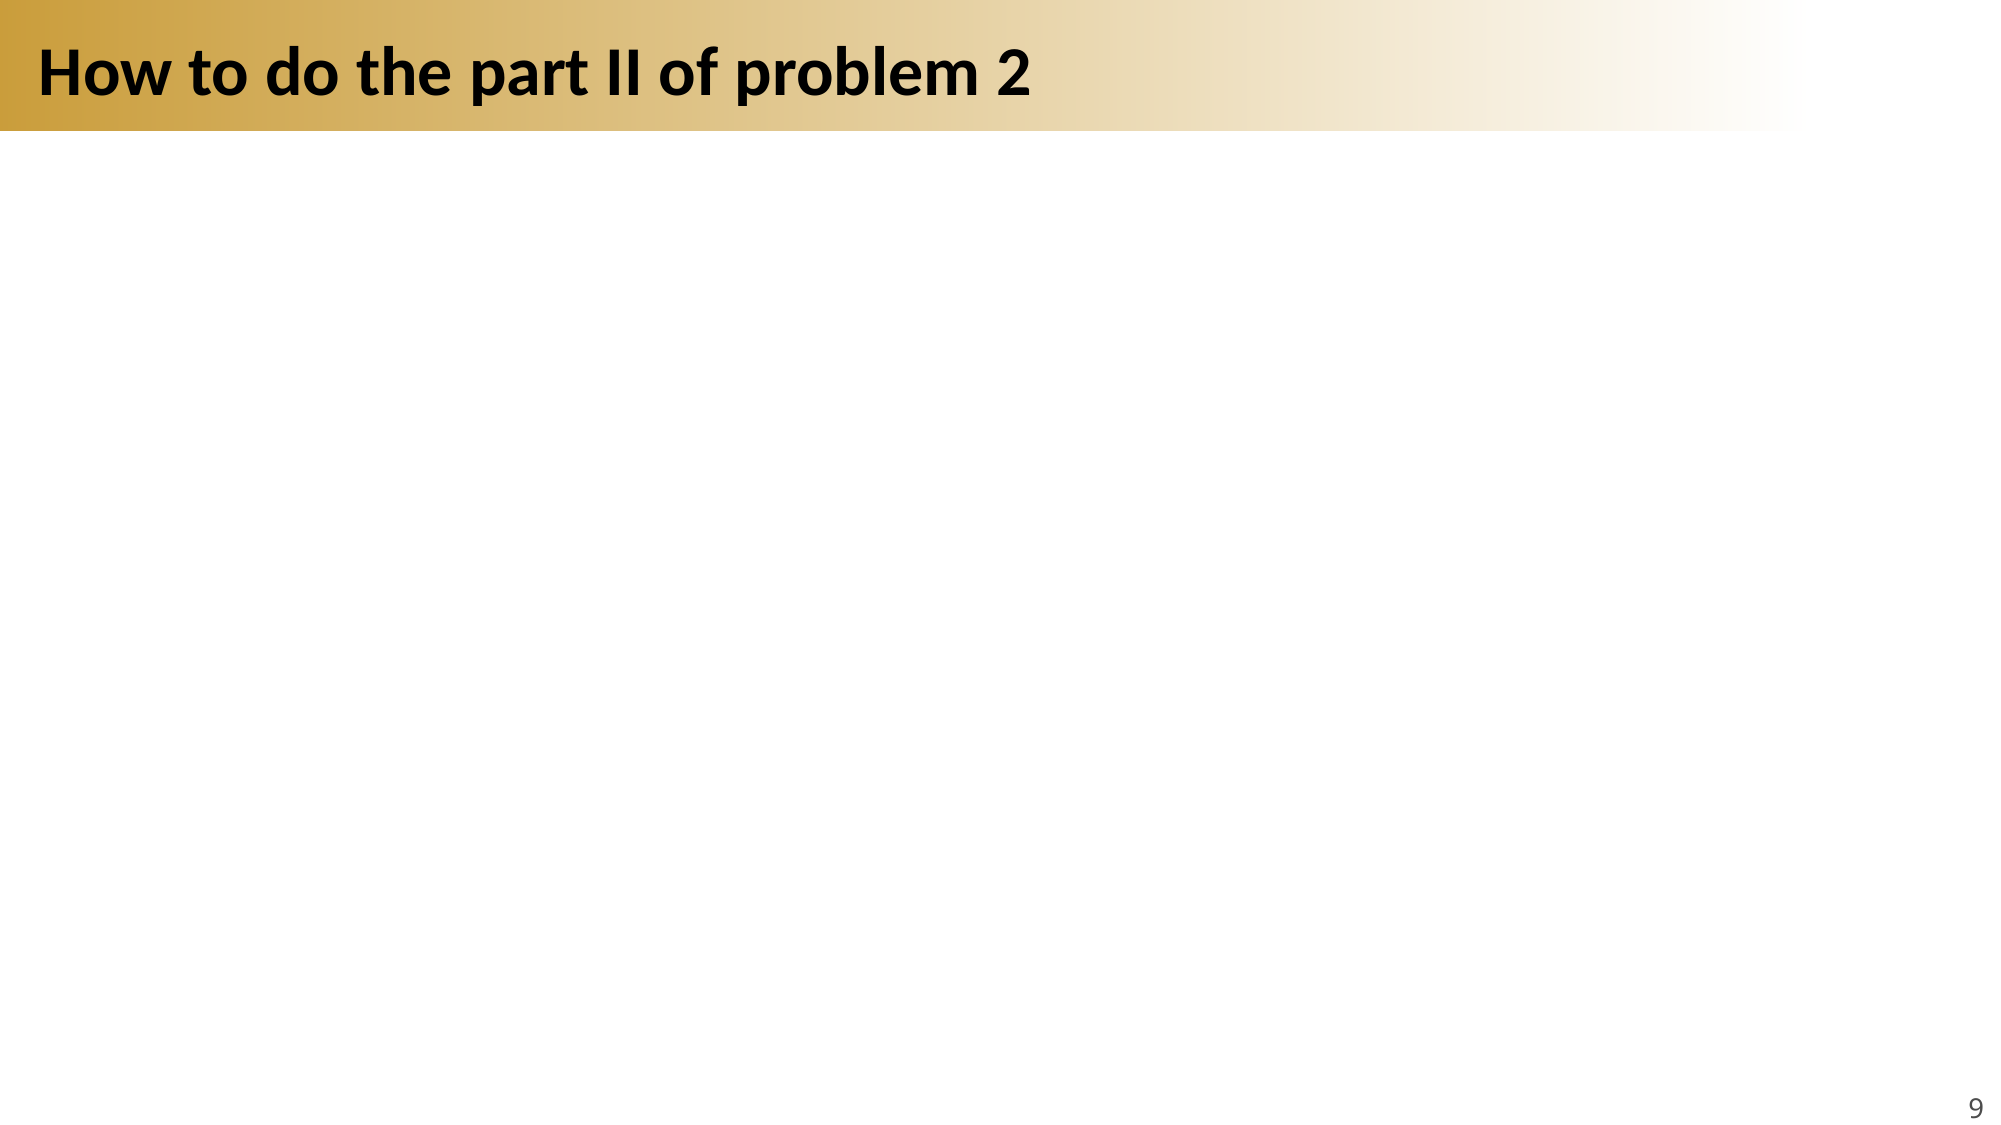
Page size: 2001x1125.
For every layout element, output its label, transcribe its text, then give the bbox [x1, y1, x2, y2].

slide_number 9 [1952, 1085, 2000, 1125]
title How to do the part II of problem 2 [39, 15, 1961, 119]
